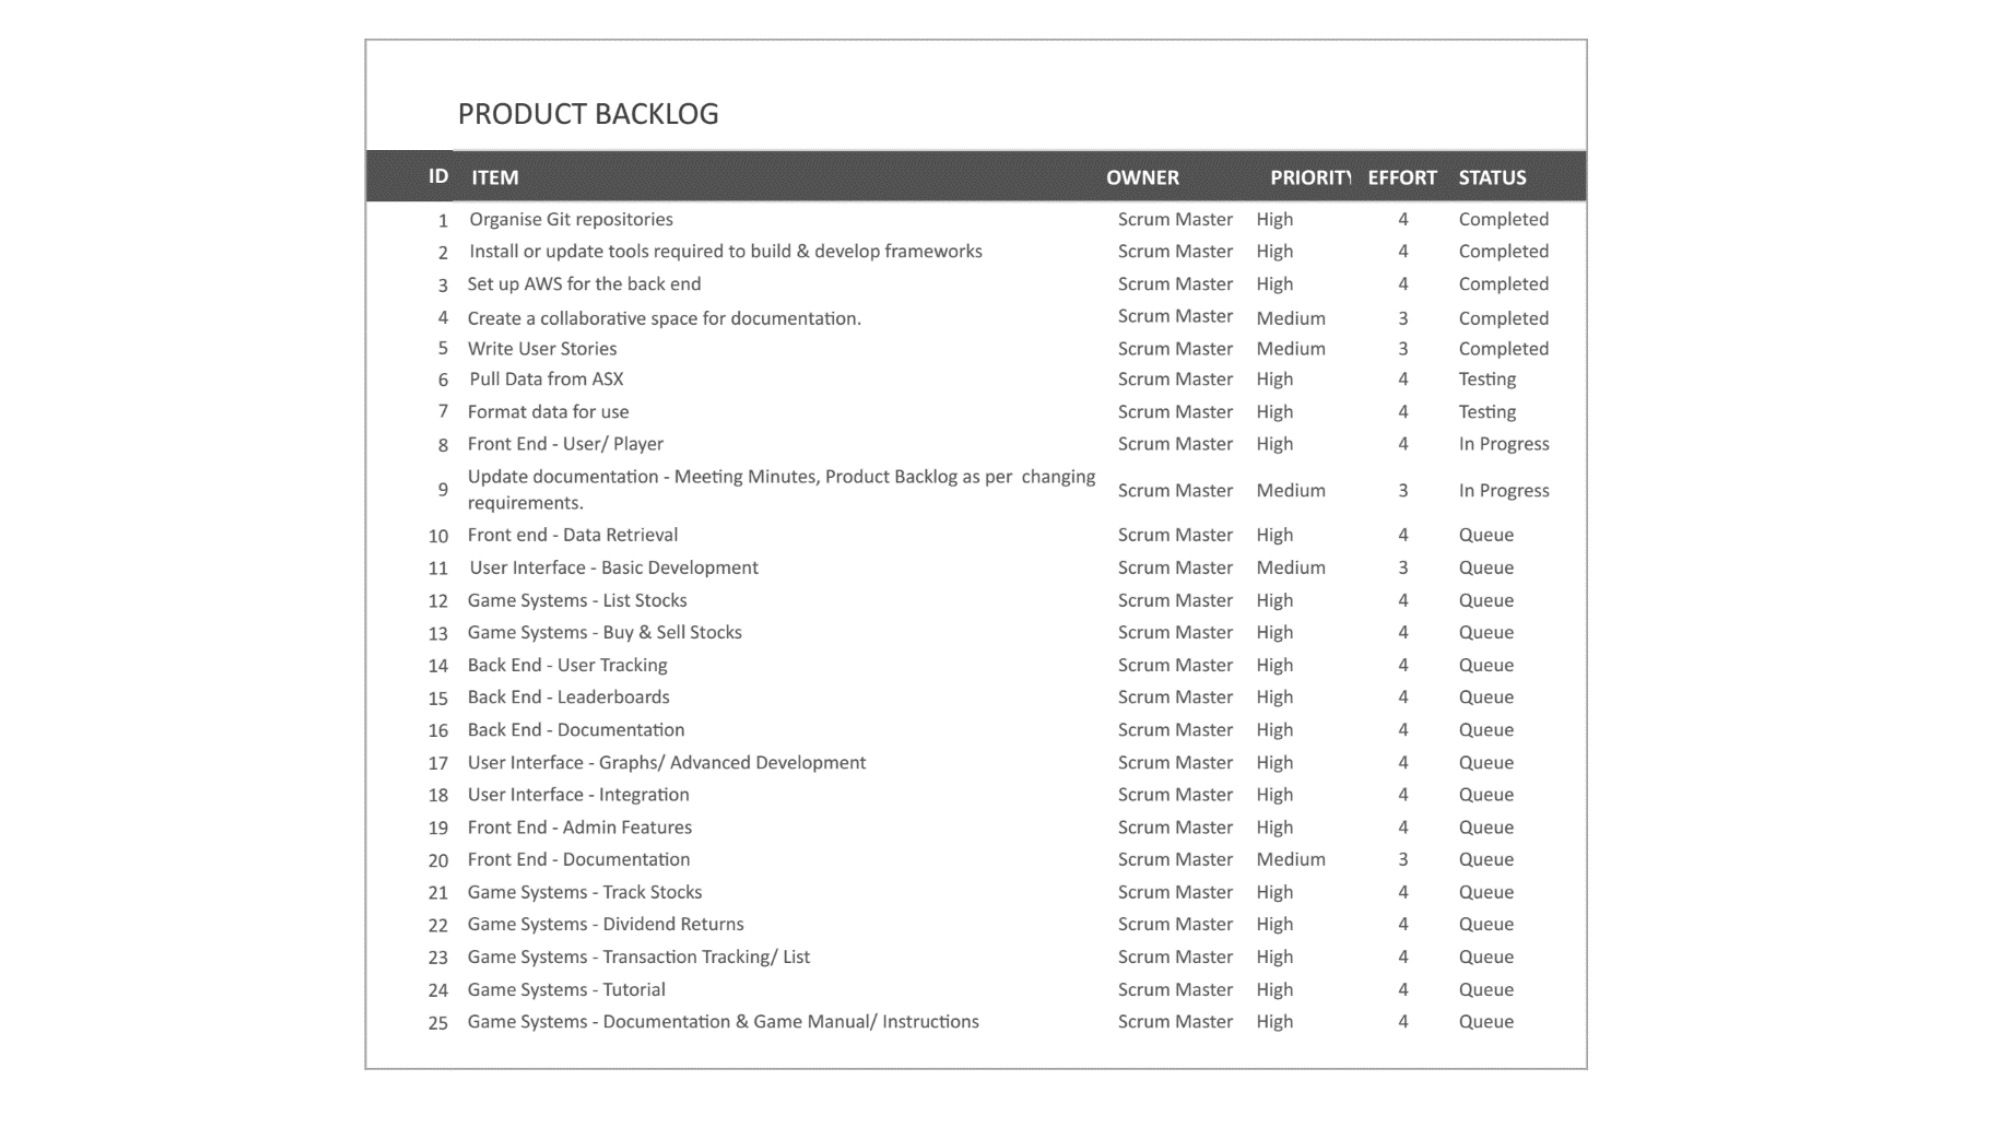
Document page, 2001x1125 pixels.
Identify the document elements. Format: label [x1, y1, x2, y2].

picture [350, 31, 1599, 1080]
